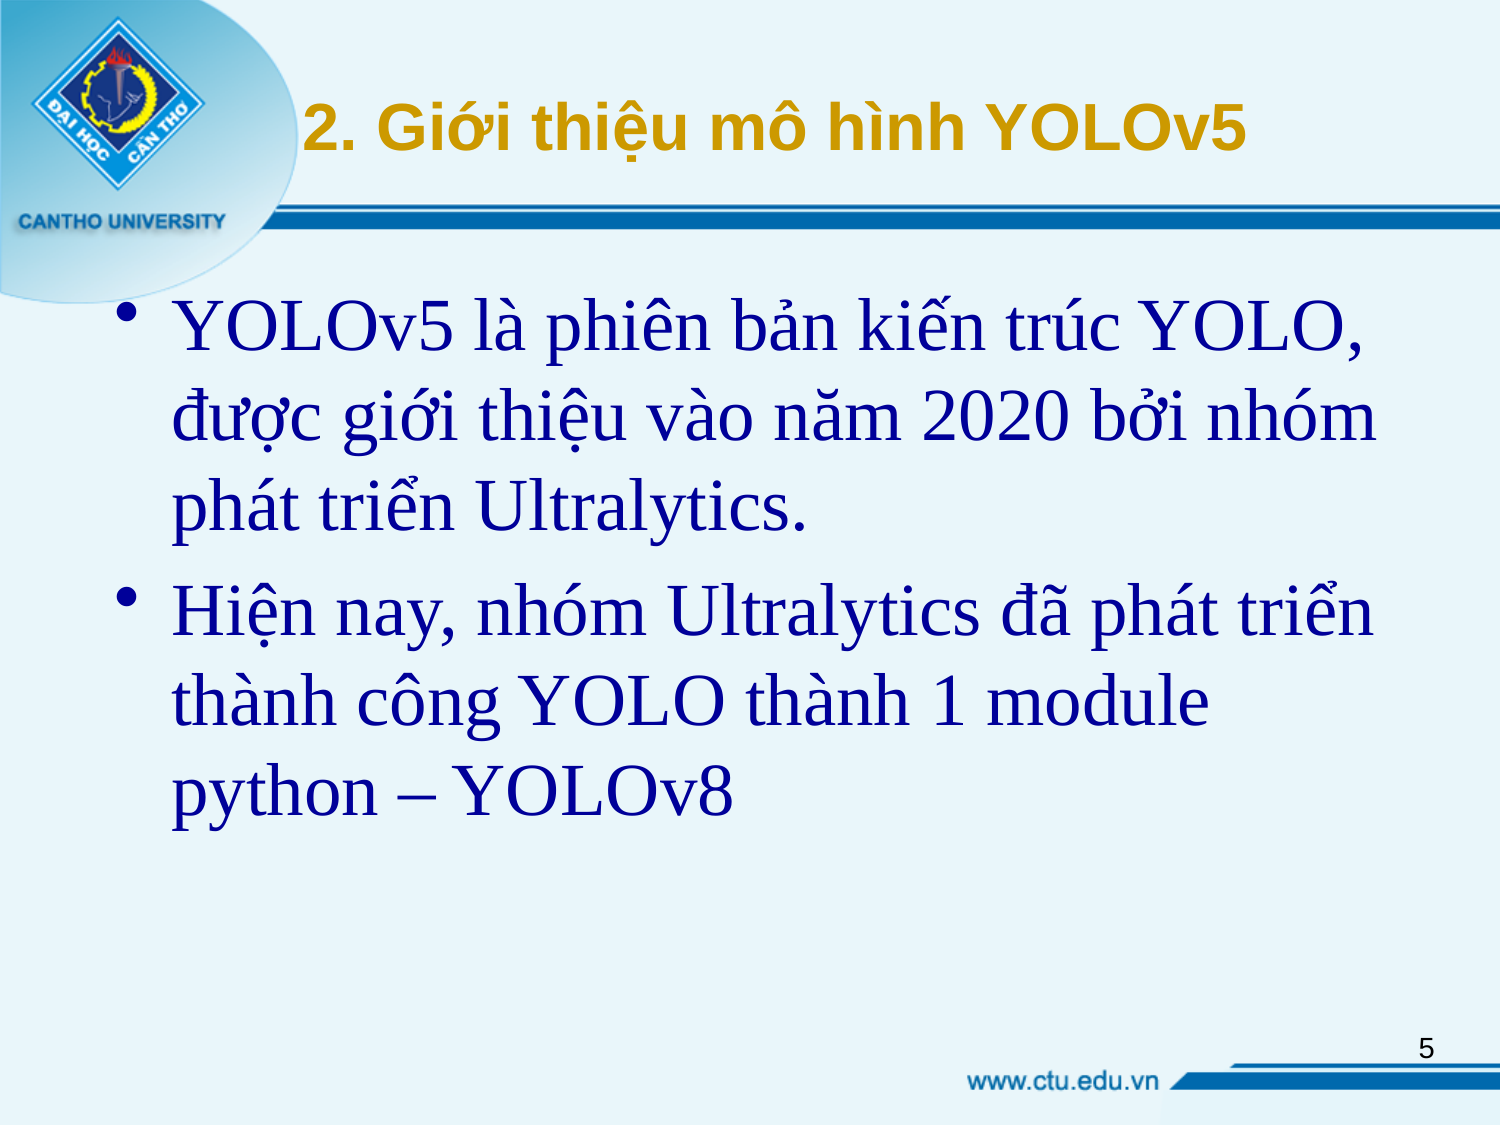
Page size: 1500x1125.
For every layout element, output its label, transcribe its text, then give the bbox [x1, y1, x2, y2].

title 2. Giới thiệu mô hình YOLOv5 [287, 46, 1450, 202]
list YOLOv5 là phiên bản kiến trúc YOLO, được giới thiệu vào năm 2020 bởi nhóm phát triển Ultralytics. Hiện nay, nhóm Ultralytics đã phát triển thành công YOLO thành 1 module python – YOLOv8 [99, 267, 1450, 1038]
picture [0, 0, 1500, 1125]
slide_number 5 [1100, 1021, 1450, 1113]
